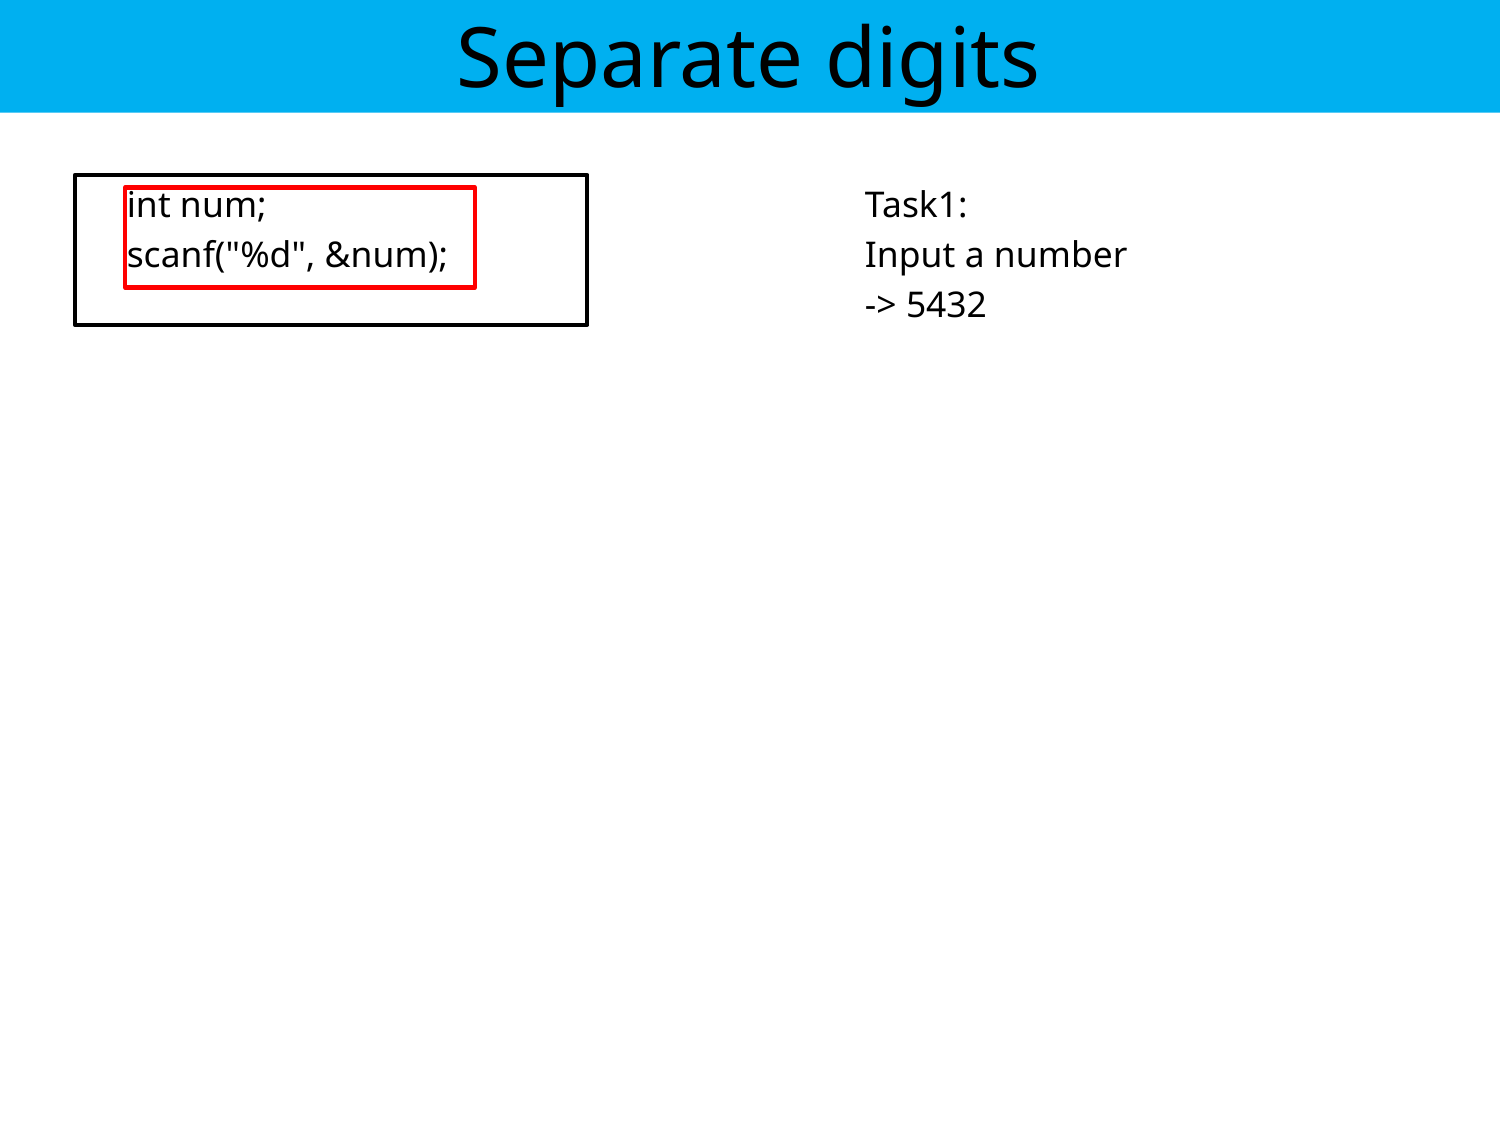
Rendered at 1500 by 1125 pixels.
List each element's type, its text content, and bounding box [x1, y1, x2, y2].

text_box int num; scanf("%d", &num); [73, 173, 589, 327]
text_box Separate digits [0, 0, 1500, 113]
text_box Task1: Input a number -> 5432 [848, 173, 1364, 827]
text_box [123, 185, 477, 290]
